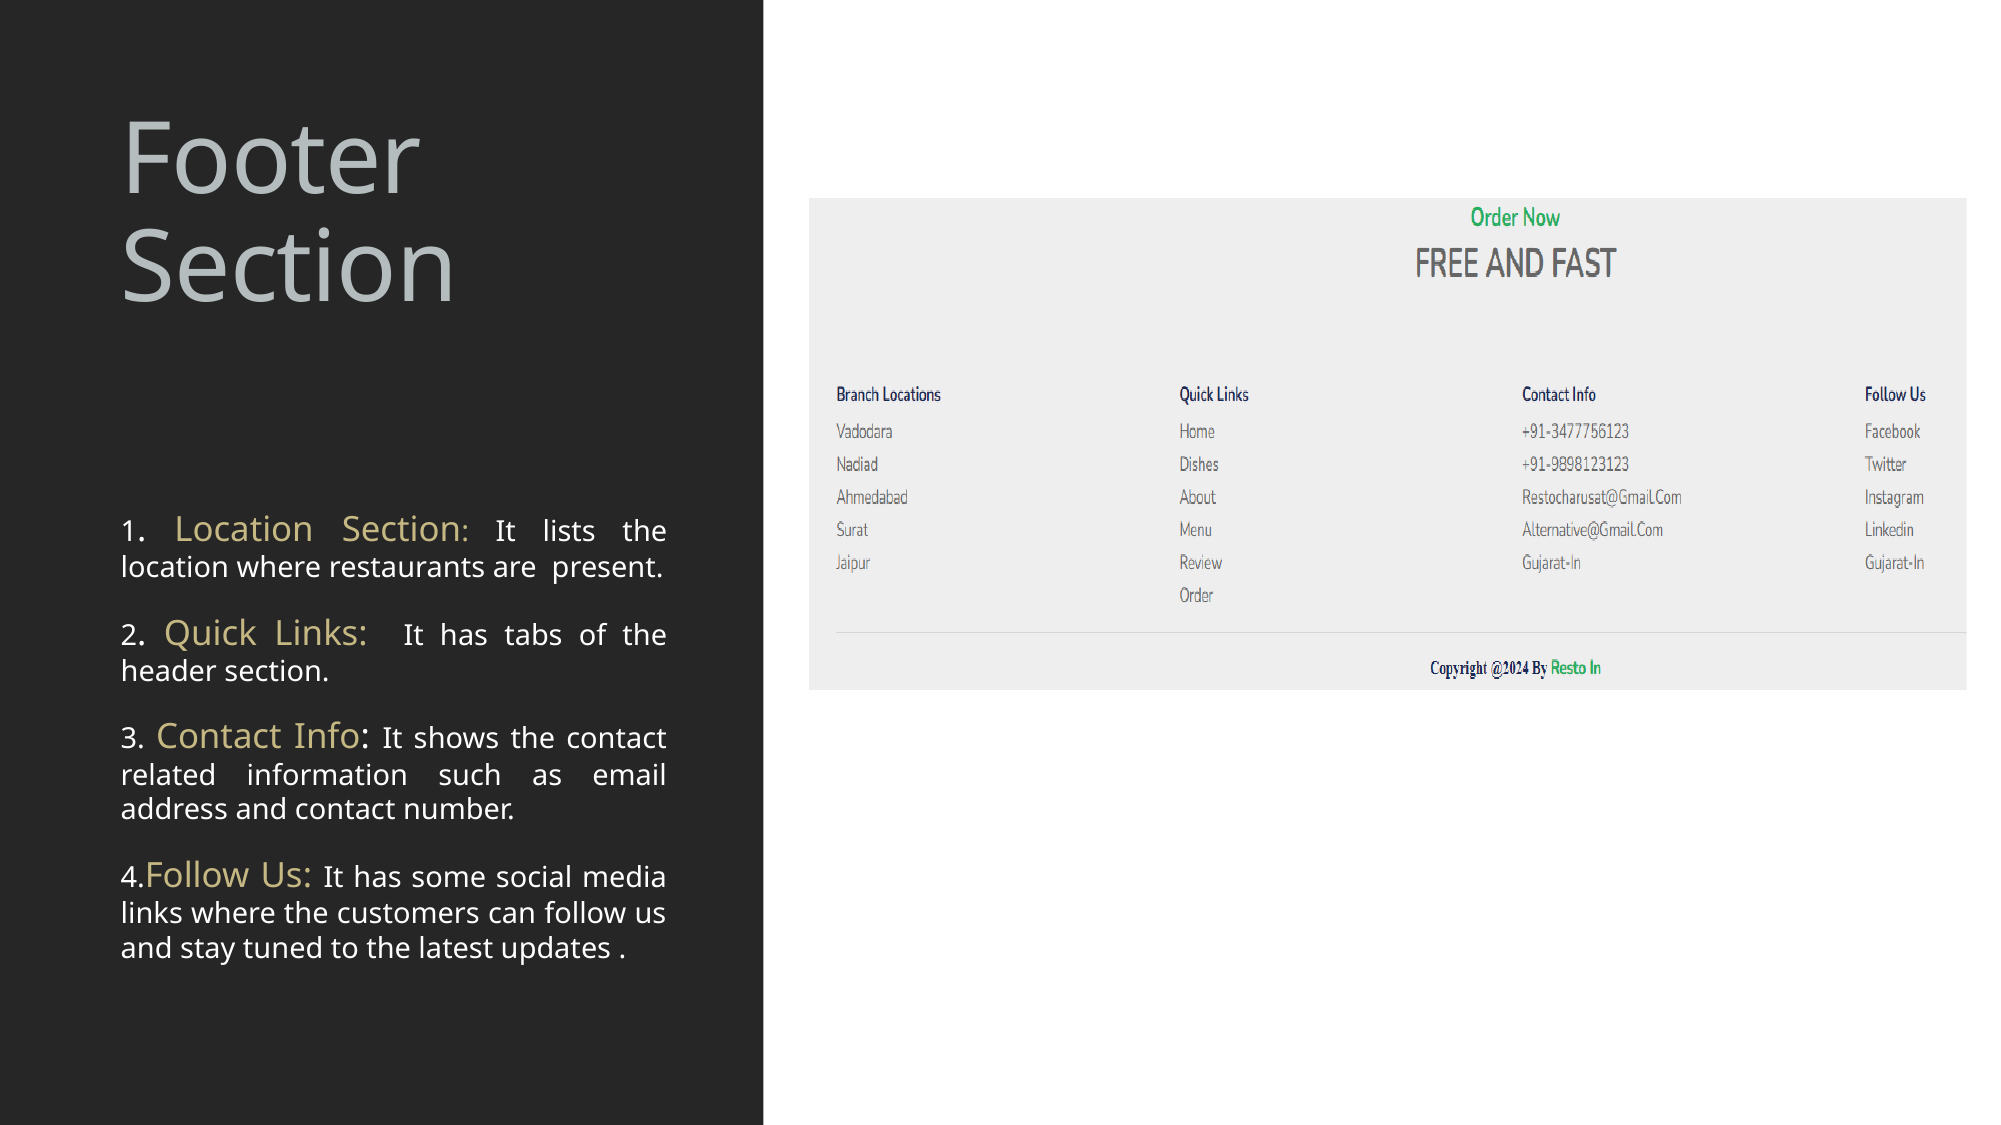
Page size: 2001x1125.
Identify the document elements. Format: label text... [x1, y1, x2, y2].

picture [808, 197, 1968, 690]
list 1. Location Section: It lists the location where restaurants are present. 2. Quick Links: It has tabs of the header section. 3. Contact Info: It shows the contact related information such as email address and contact number. 4.Follow Us: It has some social media links where the customers can follow us and stay tuned to the latest updates . [105, 499, 683, 1002]
title Footer Section [105, 0, 683, 331]
